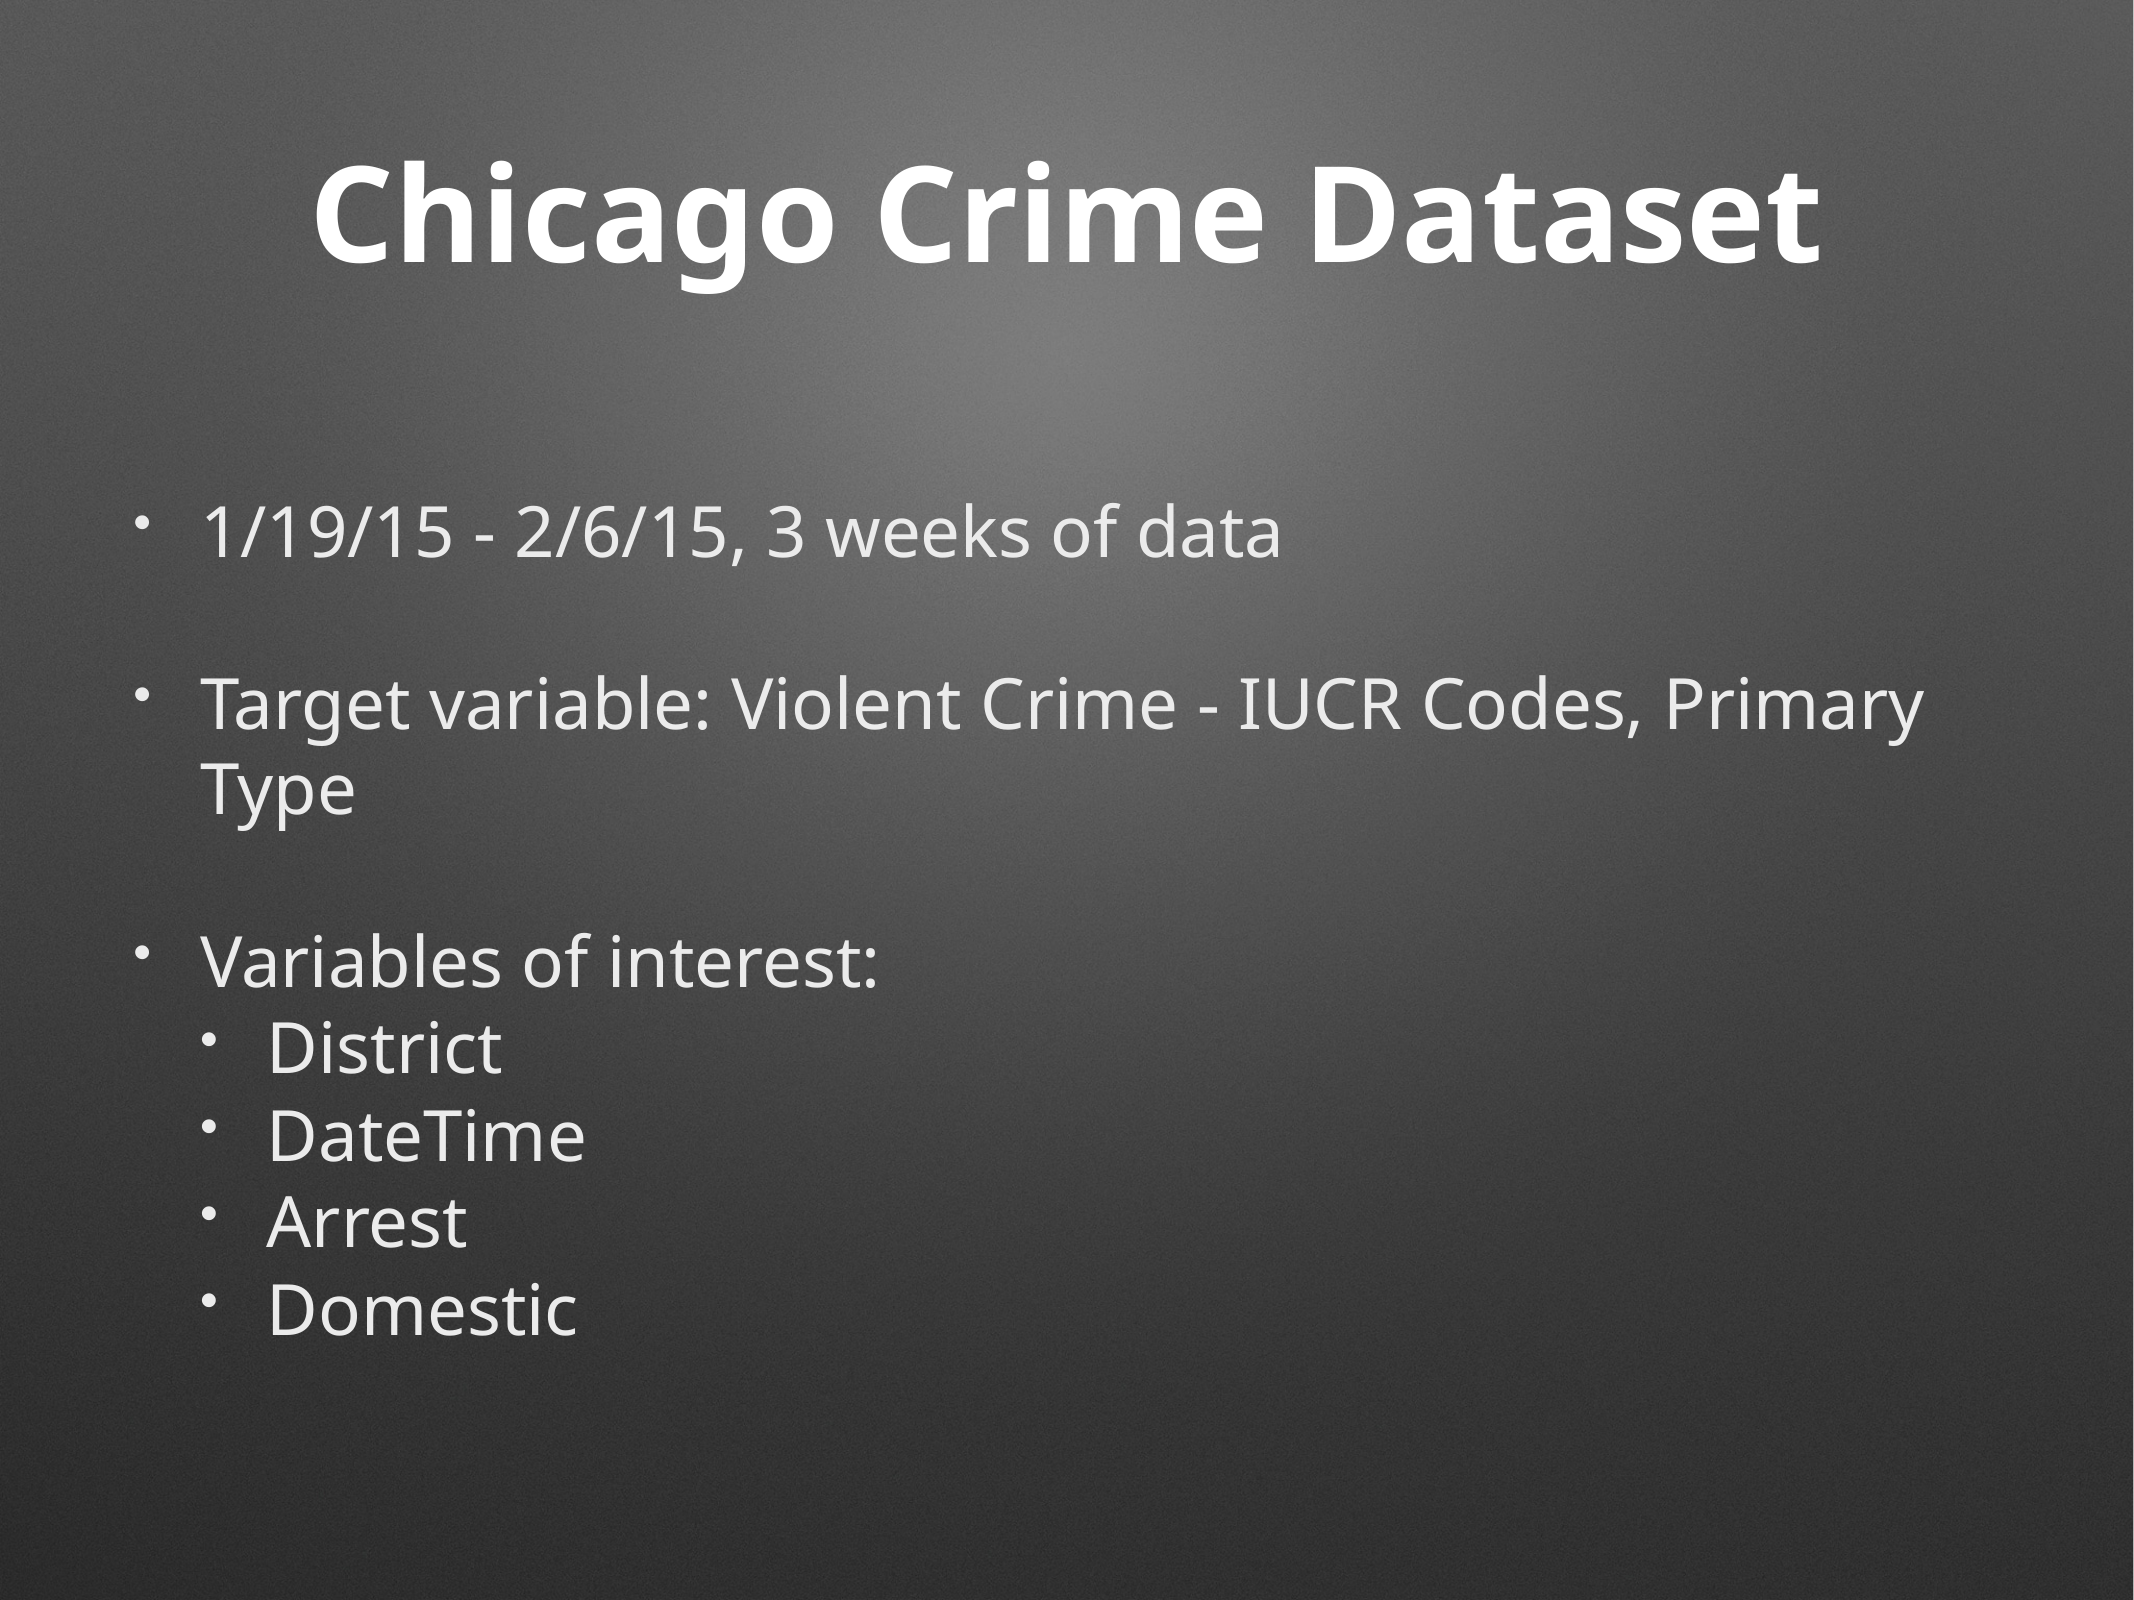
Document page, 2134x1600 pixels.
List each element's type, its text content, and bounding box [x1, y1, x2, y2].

list 1/19/15 - 2/6/15, 3 weeks of data Target variable: Violent Crime - IUCR Codes, Primary Type Variables of interest: District DateTime Arrest Domestic [124, 395, 2009, 1441]
picture [0, 0, 2134, 1600]
title Chicago Crime Dataset [124, 32, 2009, 386]
